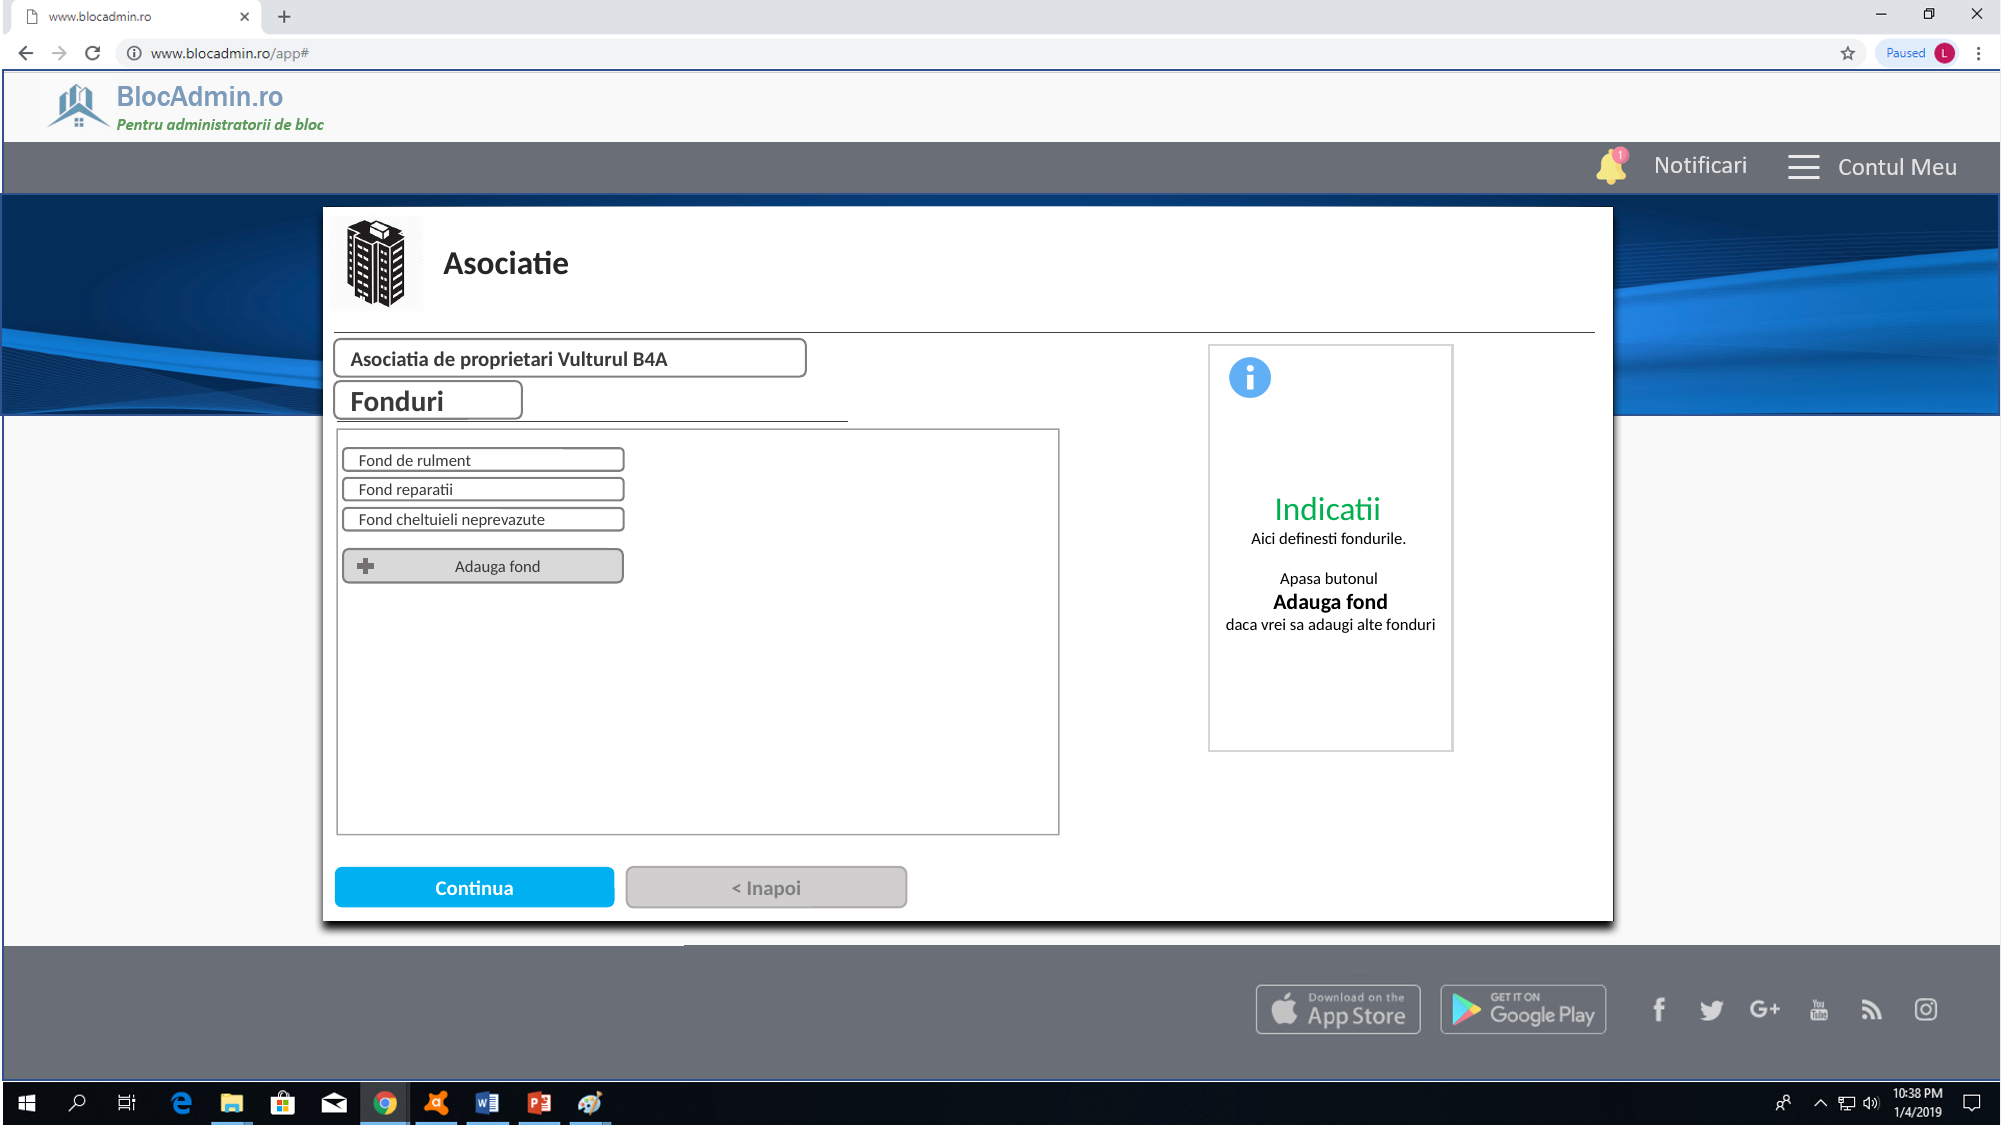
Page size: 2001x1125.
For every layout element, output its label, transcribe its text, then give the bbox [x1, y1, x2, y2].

text_box Fond reparatii [342, 476, 625, 502]
text_box Asociatie [428, 233, 639, 289]
picture [0, 0, 2001, 1125]
text_box [323, 207, 1613, 921]
text_box Fond de rulment [342, 447, 625, 472]
text_box [336, 428, 1060, 836]
text_box < Inapoi [625, 865, 908, 909]
text_box Asociatia de proprietari Vulturul B4A [333, 337, 807, 378]
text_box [343, 549, 623, 583]
text_box Fonduri [333, 380, 523, 420]
text_box Continua [333, 865, 616, 909]
text_box Indicatii Aici definesti fondurile. Apasa butonul Adauga fond daca vrei sa adaugi alte fonduri [1208, 344, 1454, 752]
text_box Fond cheltuieli neprevazute [342, 506, 625, 532]
